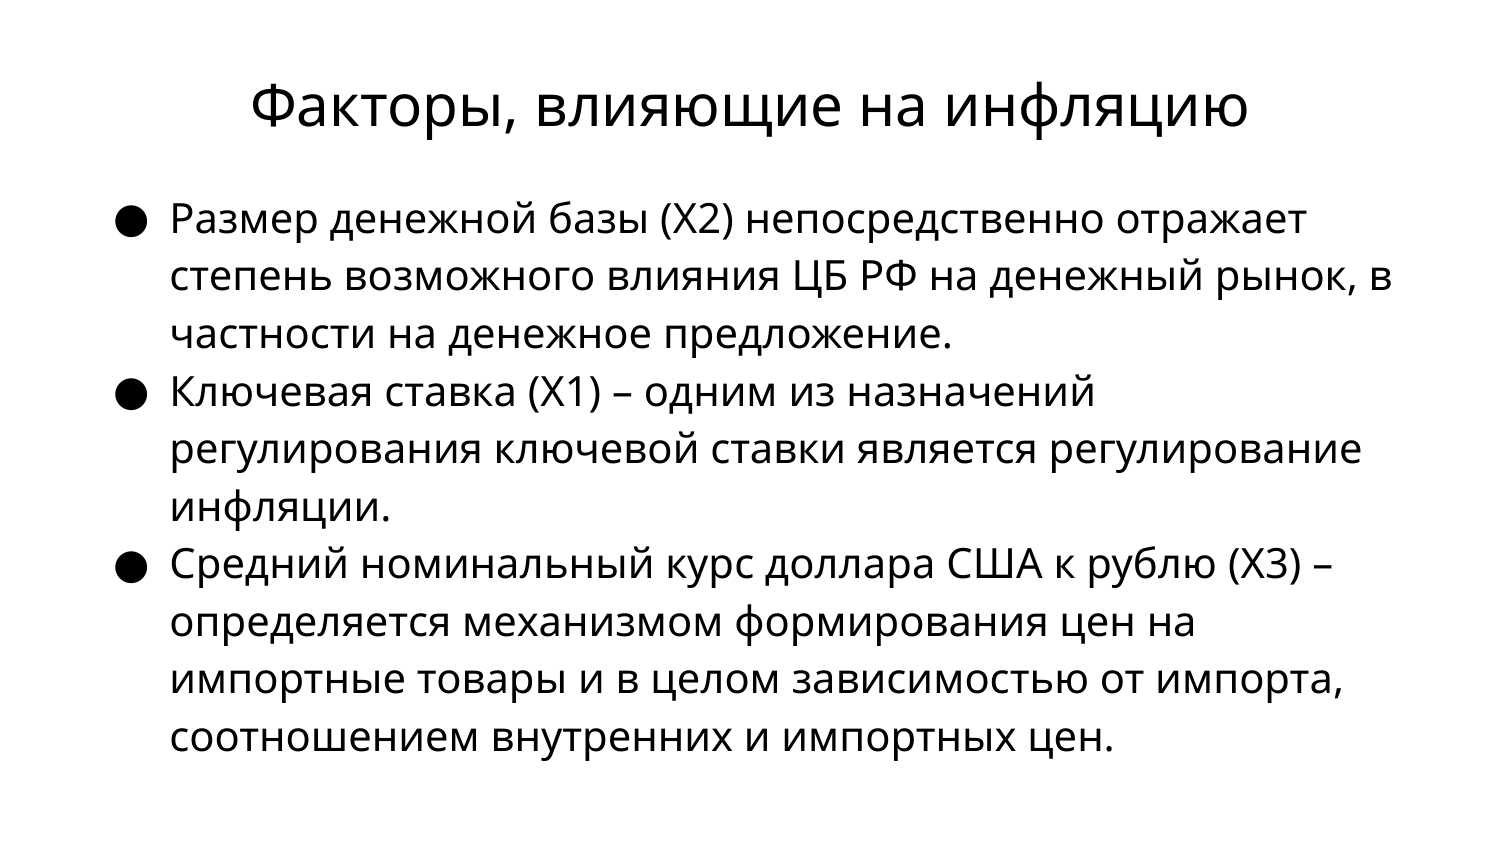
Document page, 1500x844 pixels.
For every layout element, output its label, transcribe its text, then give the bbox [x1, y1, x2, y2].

list Размер денежной базы (X2) непосредственно отражает степень возможного влияния ЦБ РФ на денежный рынок, в частности на денежное предложение. Ключевая ставка (X1) – одним из назначений регулирования ключевой ставки является регулирование инфляции. Средний номинальный курс доллара США к рублю (X3) – определяется механизмом формирования цен на импортные товары и в целом зависимостью от импорта, соотношением внутренних и импортных цен. [79, 169, 1426, 776]
title Факторы, влияющие на инфляцию [77, 63, 1423, 143]
